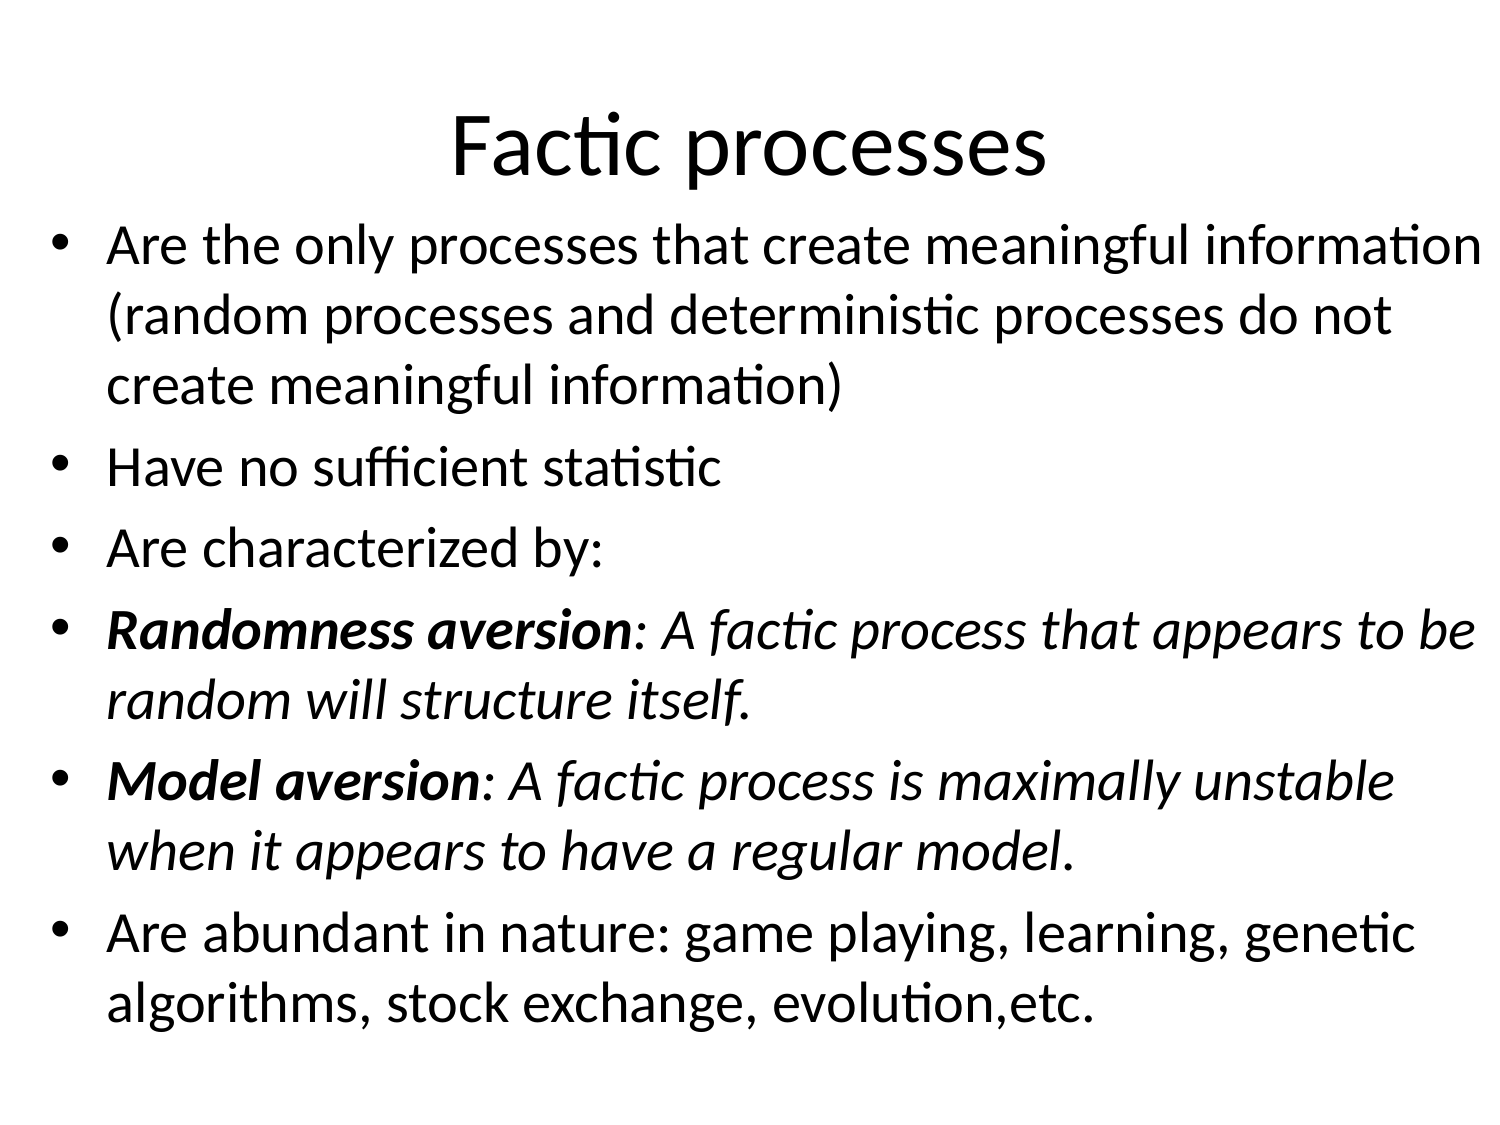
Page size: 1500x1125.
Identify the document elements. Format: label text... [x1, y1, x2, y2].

list Are the only processes that create meaningful information (random processes and deterministic processes do not create meaningful information) Have no sufficient statistic Are characterized by: Randomness aversion: A factic process that appears to be random will structure itself. Model aversion: A factic process is maximally unstable when it appears to have a regular model. Are abundant in nature: game playing, learning, genetic algorithms, stock exchange, evolution,etc. [35, 199, 1500, 1043]
title Factic processes [75, 45, 1425, 199]
